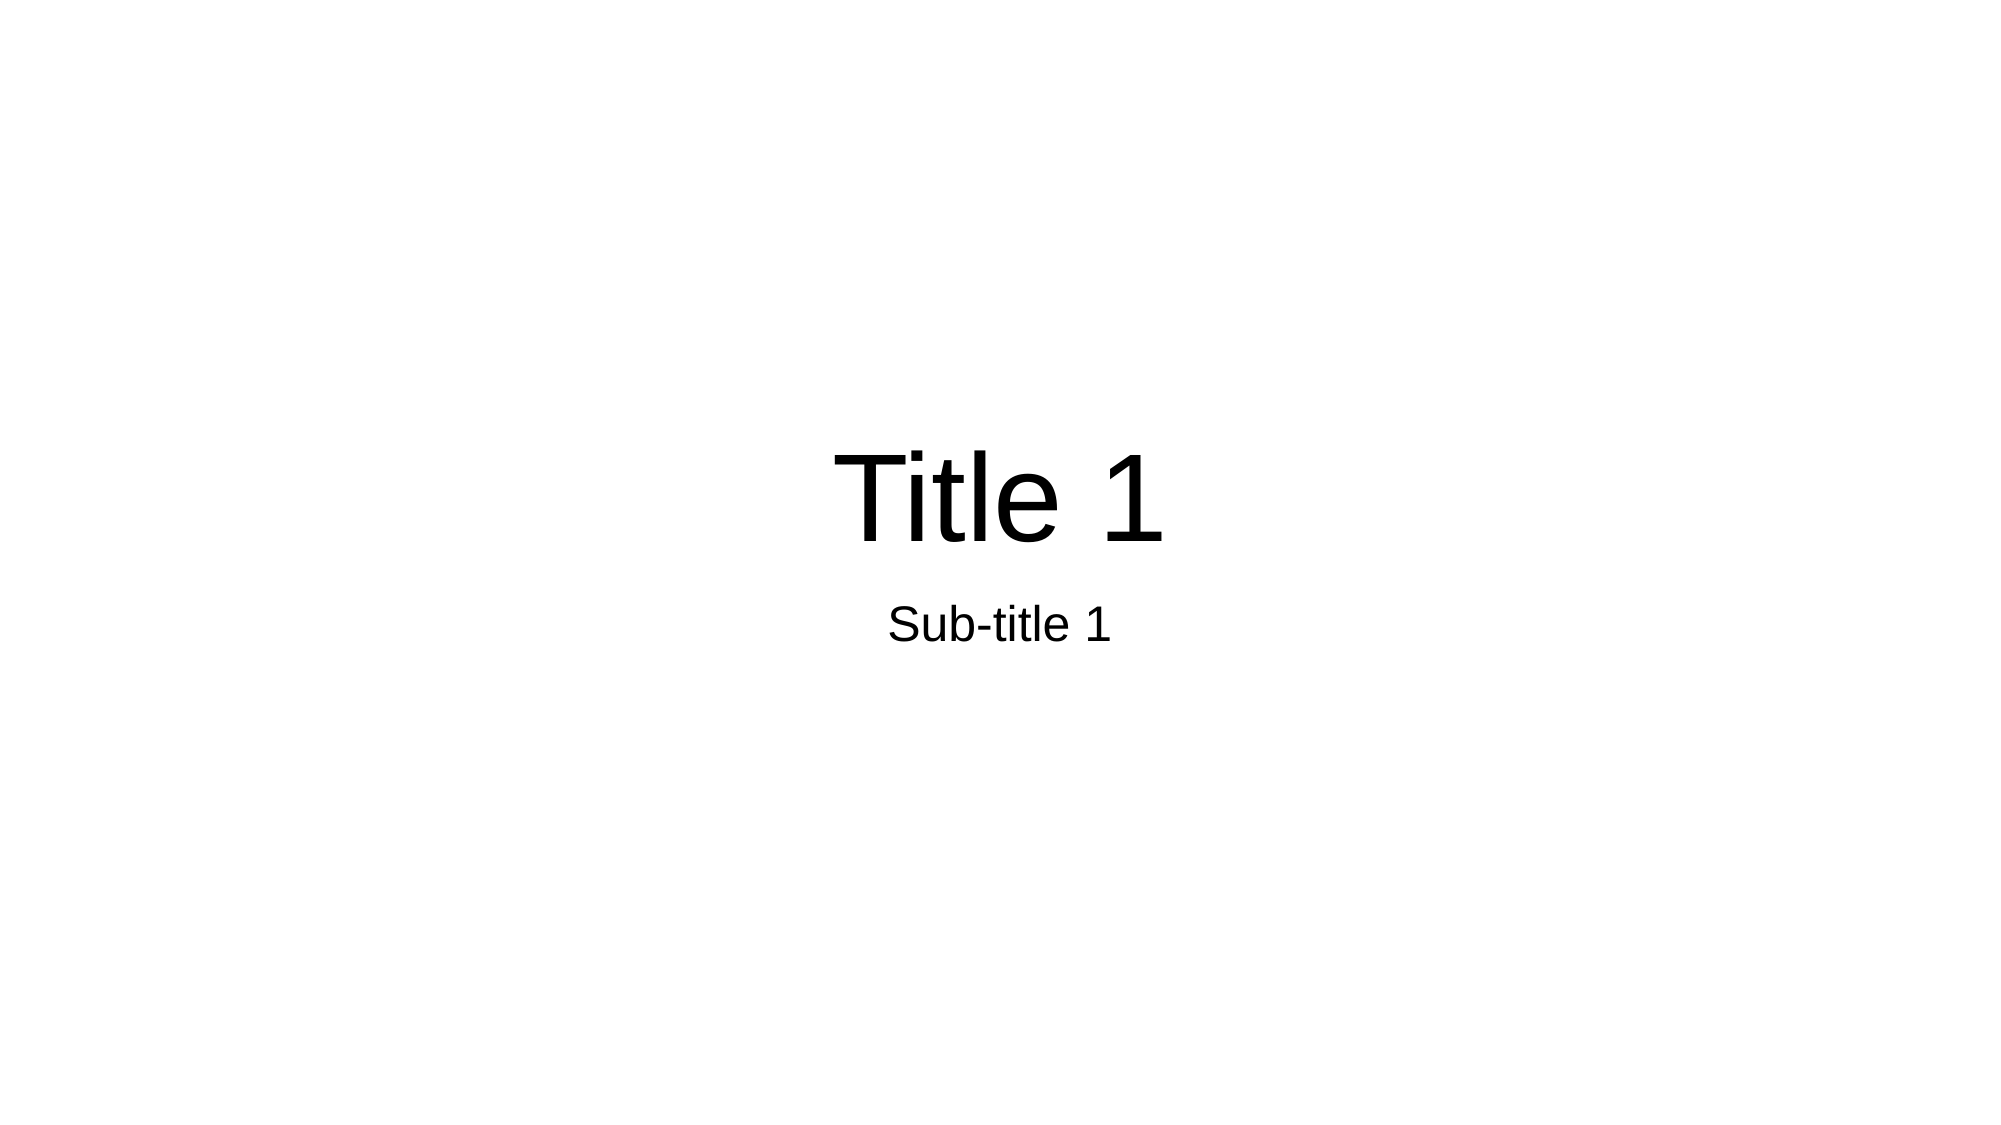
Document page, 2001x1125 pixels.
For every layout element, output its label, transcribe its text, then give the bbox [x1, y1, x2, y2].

title Title 1 [249, 184, 1750, 576]
subtitle Sub-title 1 [249, 590, 1750, 863]
